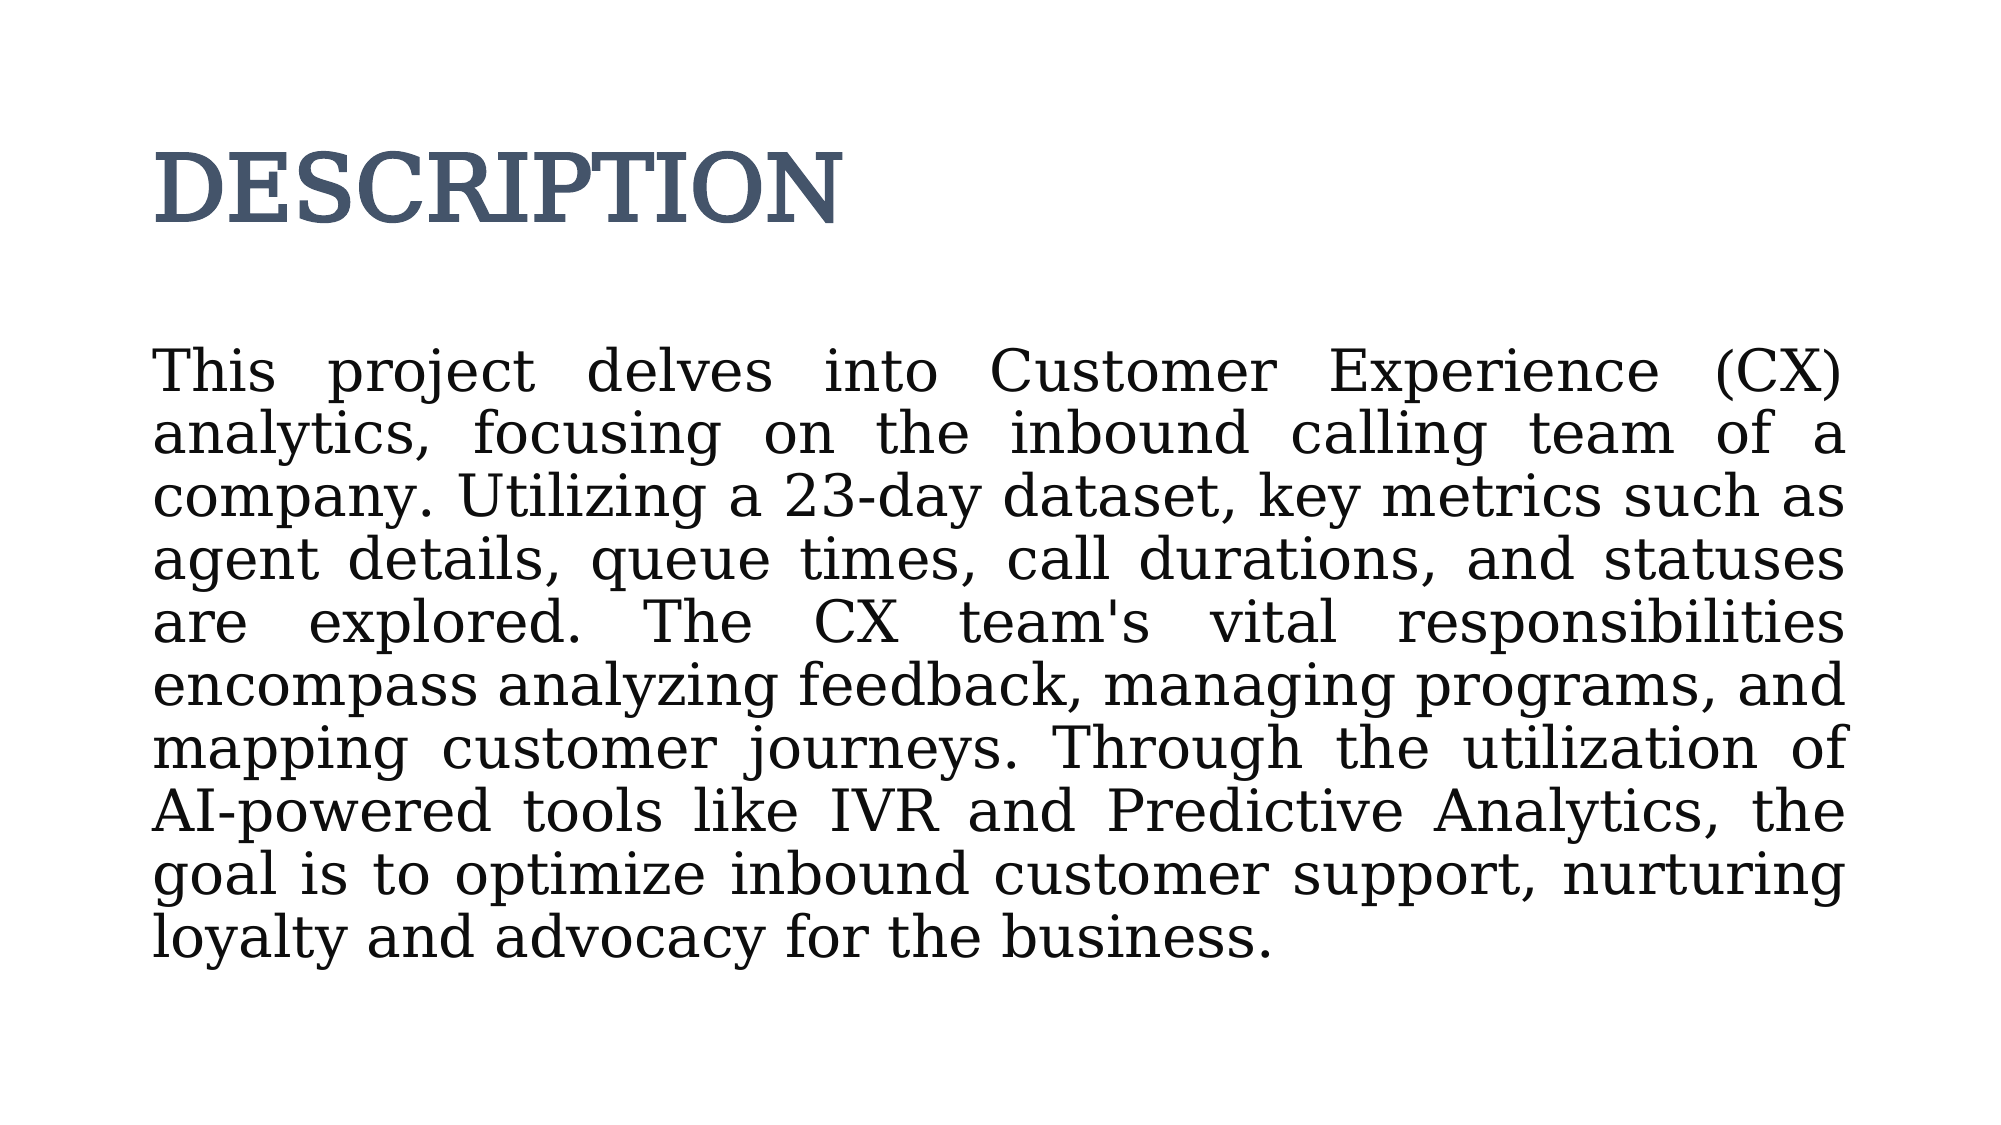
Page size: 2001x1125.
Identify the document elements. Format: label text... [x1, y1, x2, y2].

title DESCRIPTION [137, 82, 1863, 270]
list This project delves into Customer Experience (CX) analytics, focusing on the inbound calling team of a company. Utilizing a 23-day dataset, key metrics such as agent details, queue times, call durations, and statuses are explored. The CX team's vital responsibilities encompass analyzing feedback, managing programs, and mapping customer journeys. Through the utilization of AI-powered tools like IVR and Predictive Analytics, the goal is to optimize inbound customer support, nurturing loyalty and advocacy for the business. [137, 270, 1863, 984]
